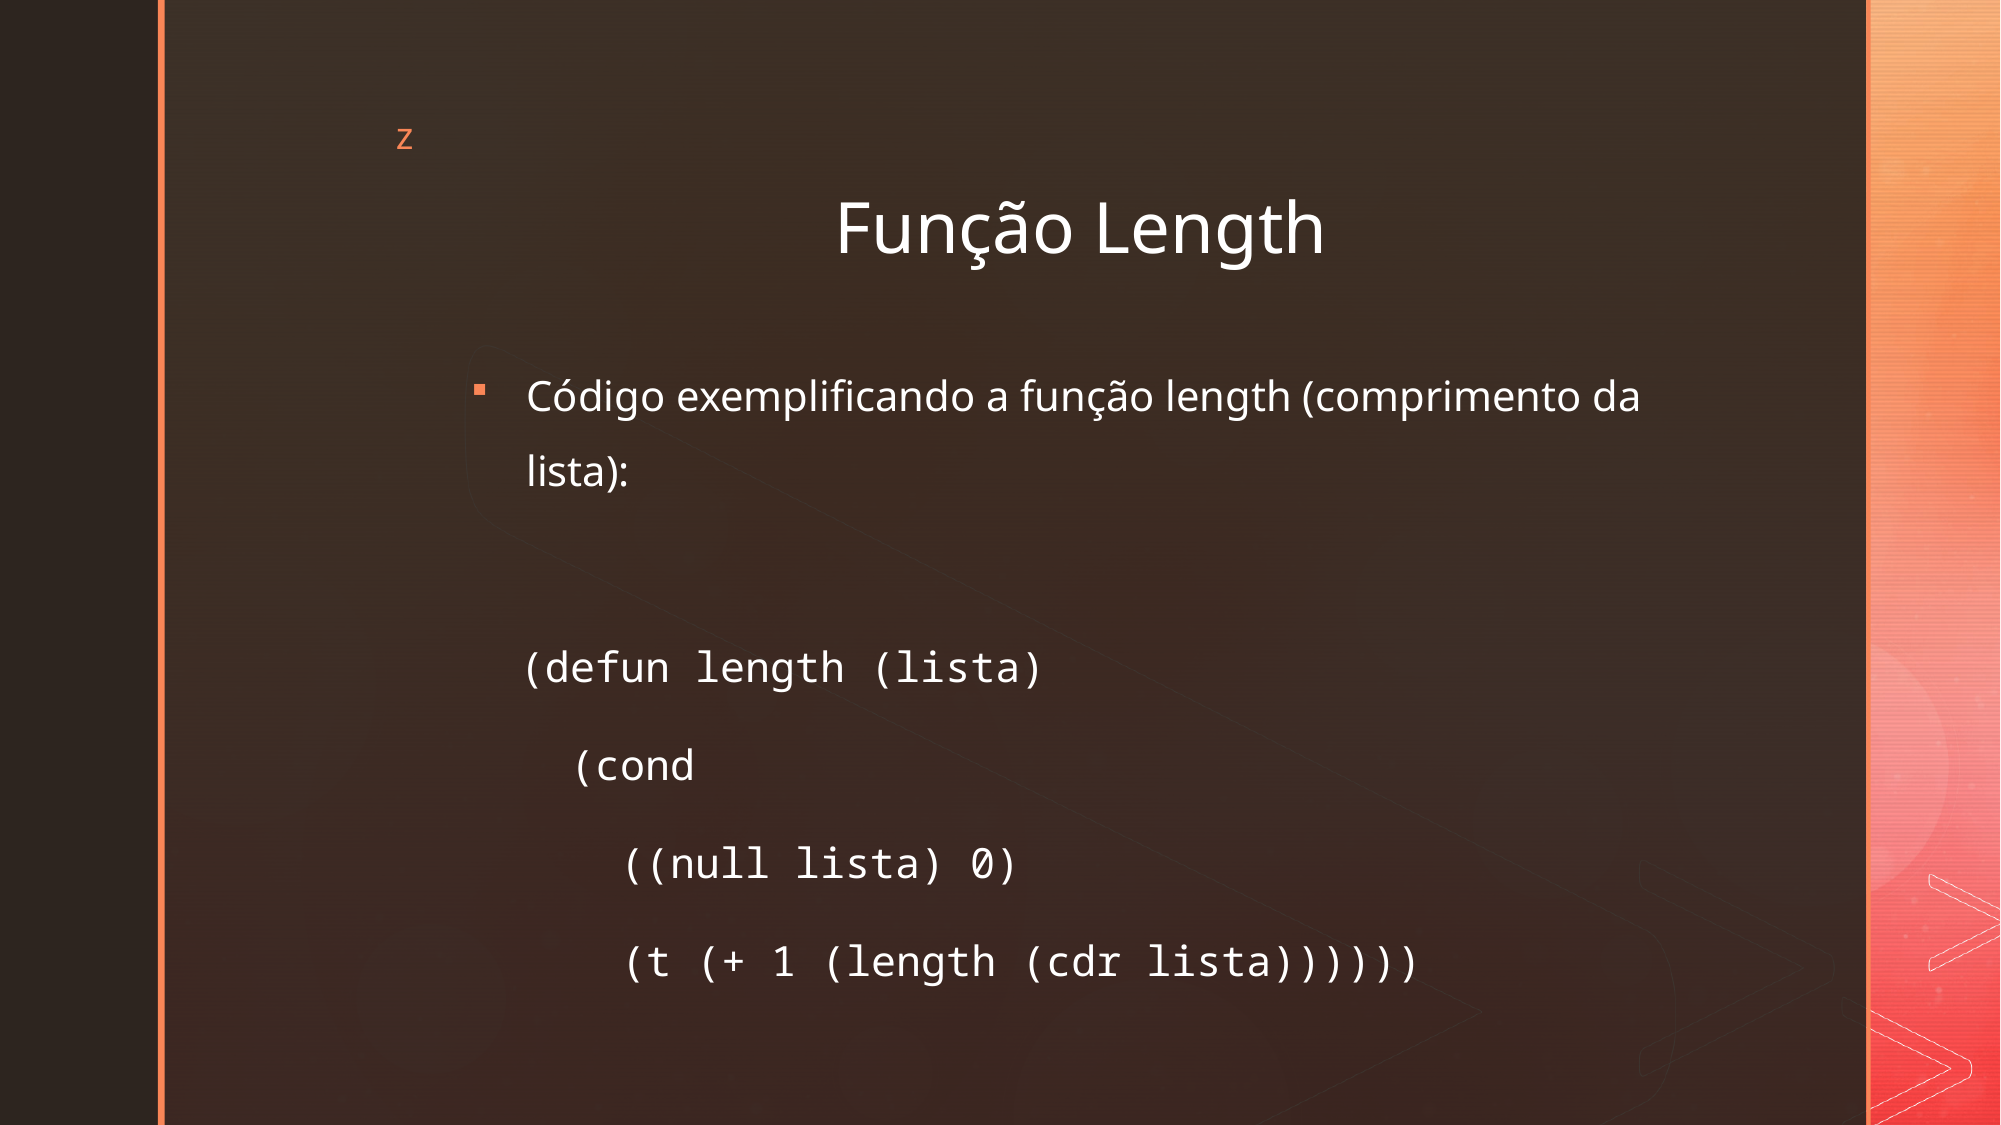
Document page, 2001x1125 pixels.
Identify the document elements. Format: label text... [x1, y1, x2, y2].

picture [1871, 0, 2001, 1125]
title Função Length [428, 132, 1734, 310]
list Código exemplificando a função length (comprimento da lista): (defun length (lista) (cond ((null lista) 0) (t (+ 1 (length (cdr lista)))))) [454, 336, 1734, 993]
